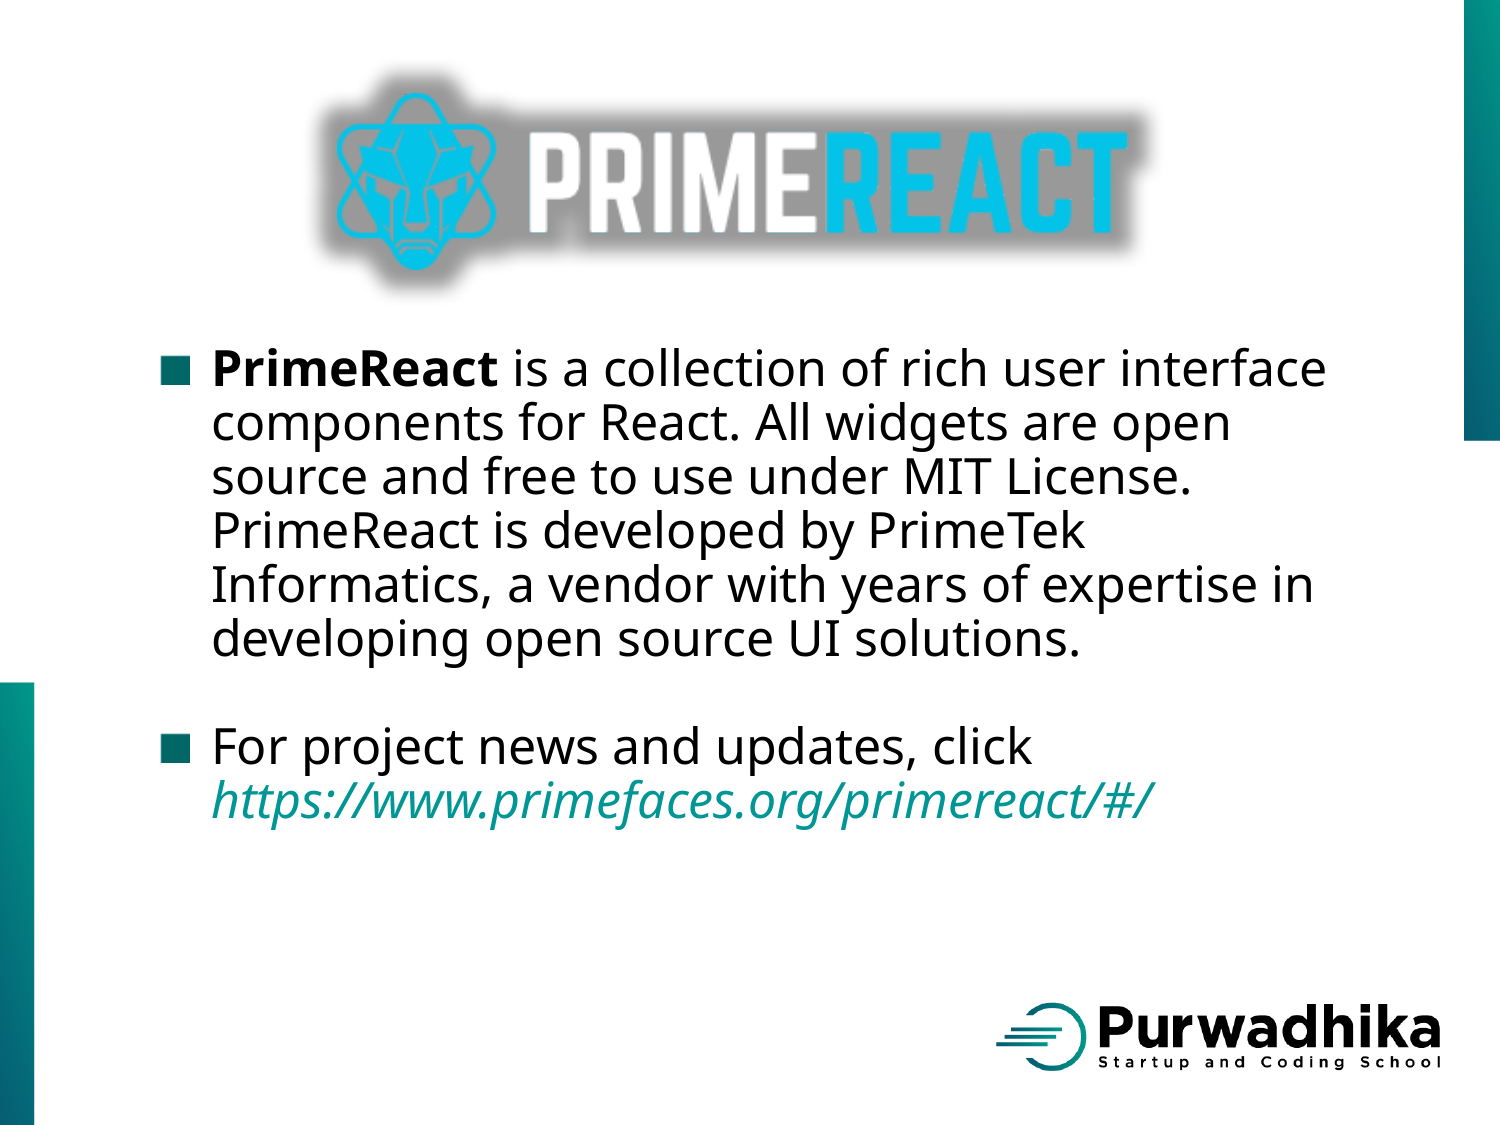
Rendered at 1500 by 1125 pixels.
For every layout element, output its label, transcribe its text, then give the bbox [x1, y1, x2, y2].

text_box PrimeReact is a collection of rich user interface components for React. All widgets are open source and free to use under MIT License. PrimeReact is developed by PrimeTek Informatics, a vendor with years of expertise in developing open source UI solutions. For project news and updates, click https://www.primefaces.org/primereact/#/ [139, 335, 1384, 1096]
picture [0, 0, 1500, 1125]
